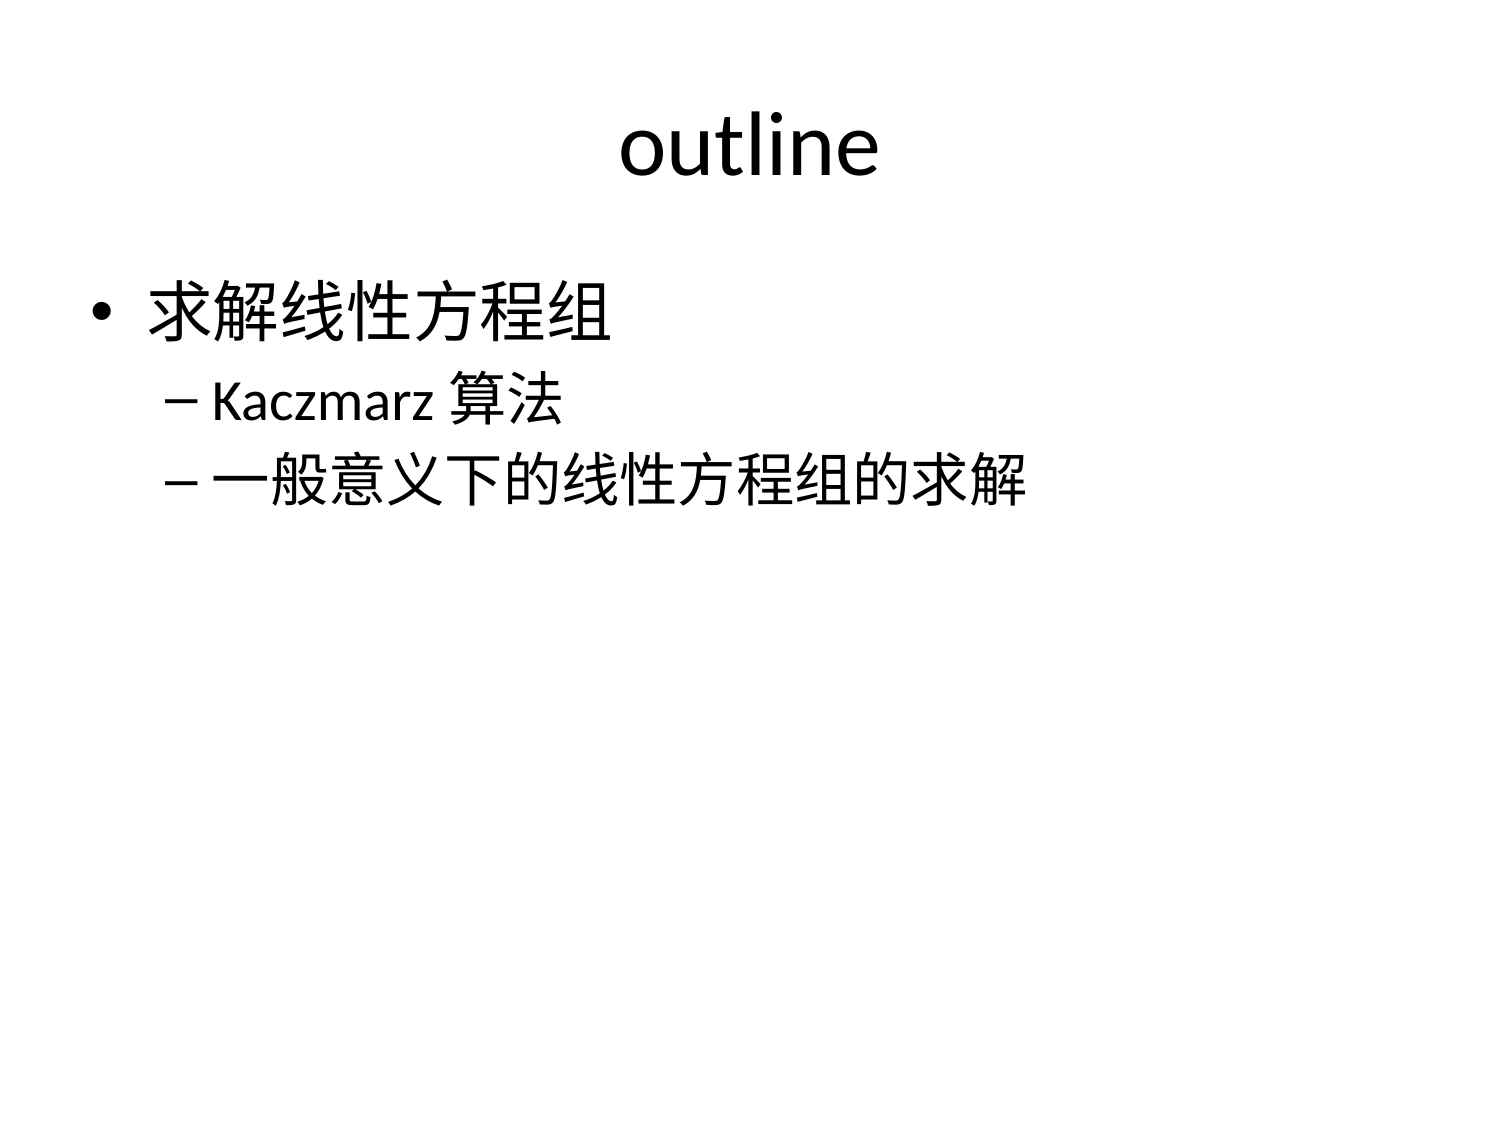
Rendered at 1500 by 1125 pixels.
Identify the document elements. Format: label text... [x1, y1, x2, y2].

title outline [75, 45, 1425, 233]
list 求解线性方程组 Kaczmarz算法 一般意义下的线性方程组的求解 [75, 262, 1425, 1005]
